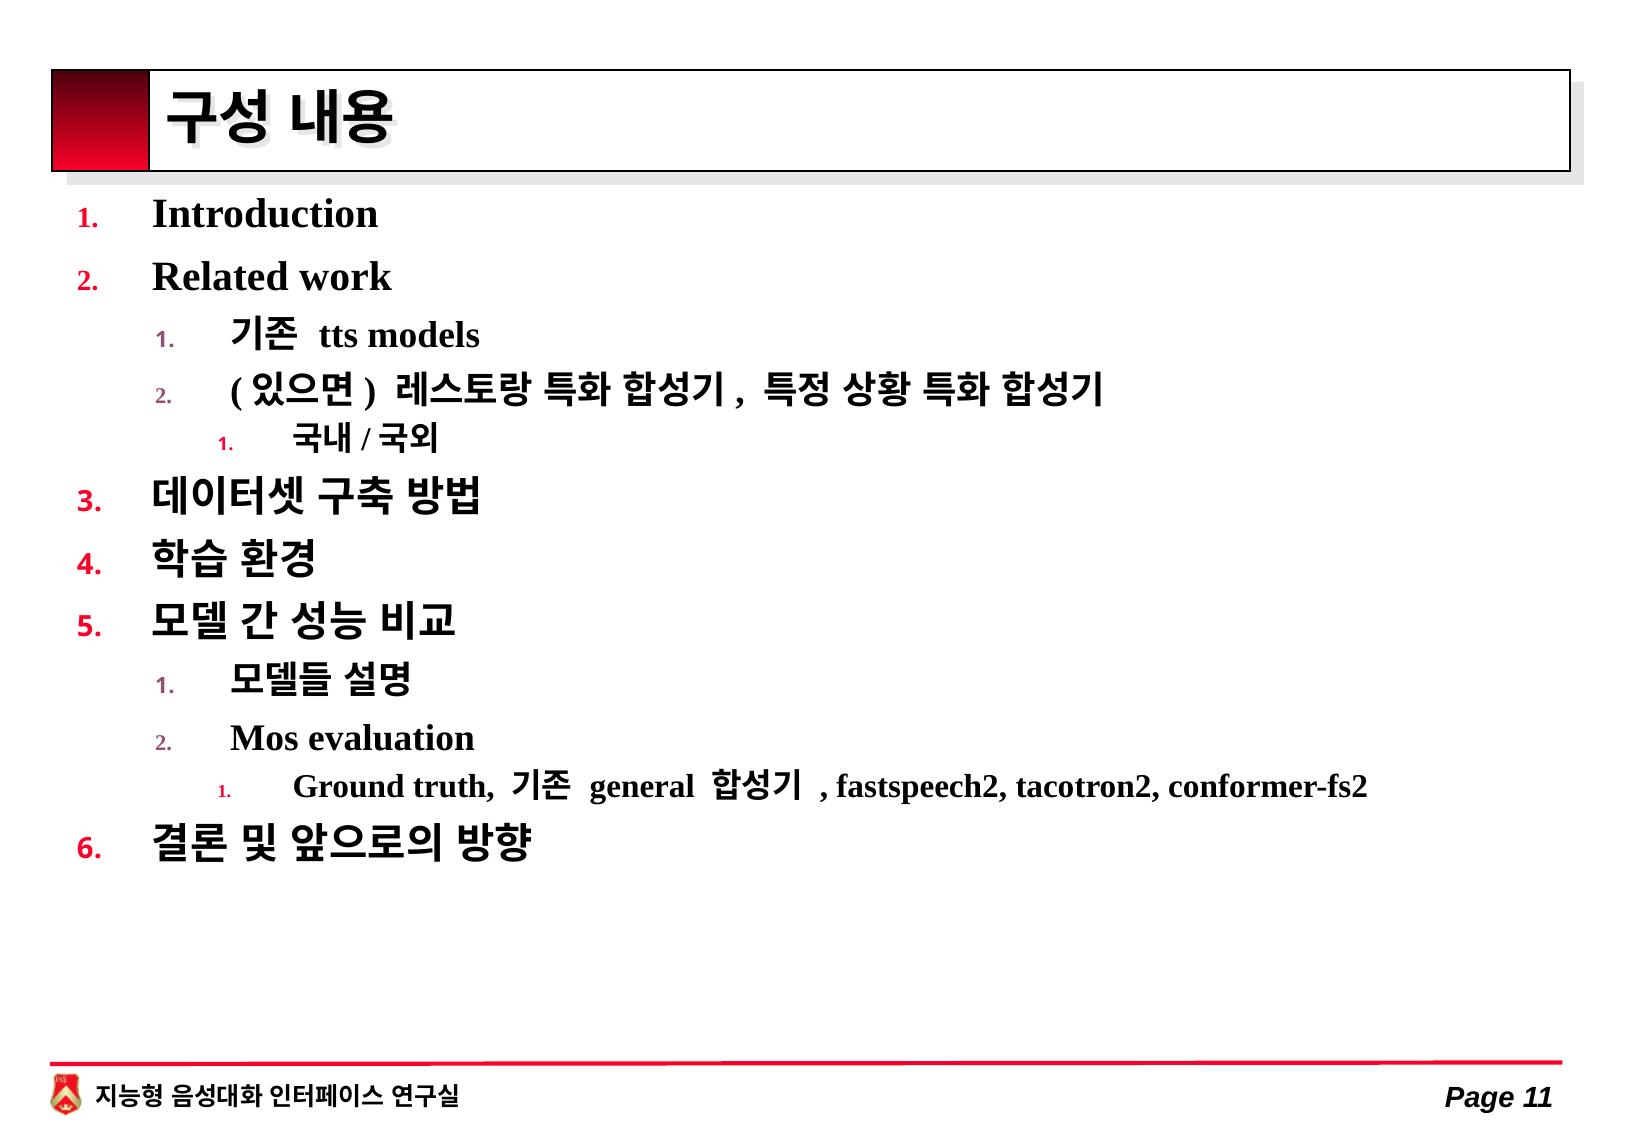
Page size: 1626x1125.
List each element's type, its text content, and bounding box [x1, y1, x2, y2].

slide_number Page 11 [1393, 1070, 1569, 1121]
picture [48, 1068, 86, 1119]
title 구성 내용 [149, 65, 1576, 178]
list Introduction Related work 기존 tts models (있으면) 레스토랑 특화 합성기, 특정 상황 특화 합성기 국내/국외 데이터셋 구축 방법 학습 환경 모델 간 성능 비교 모델들 설명 Mos evaluation Ground truth, 기존 general 합성기 , fastspeech2, tacotron2, conformer-fs2 결론 및 앞으로의 방향 [61, 178, 1581, 1041]
